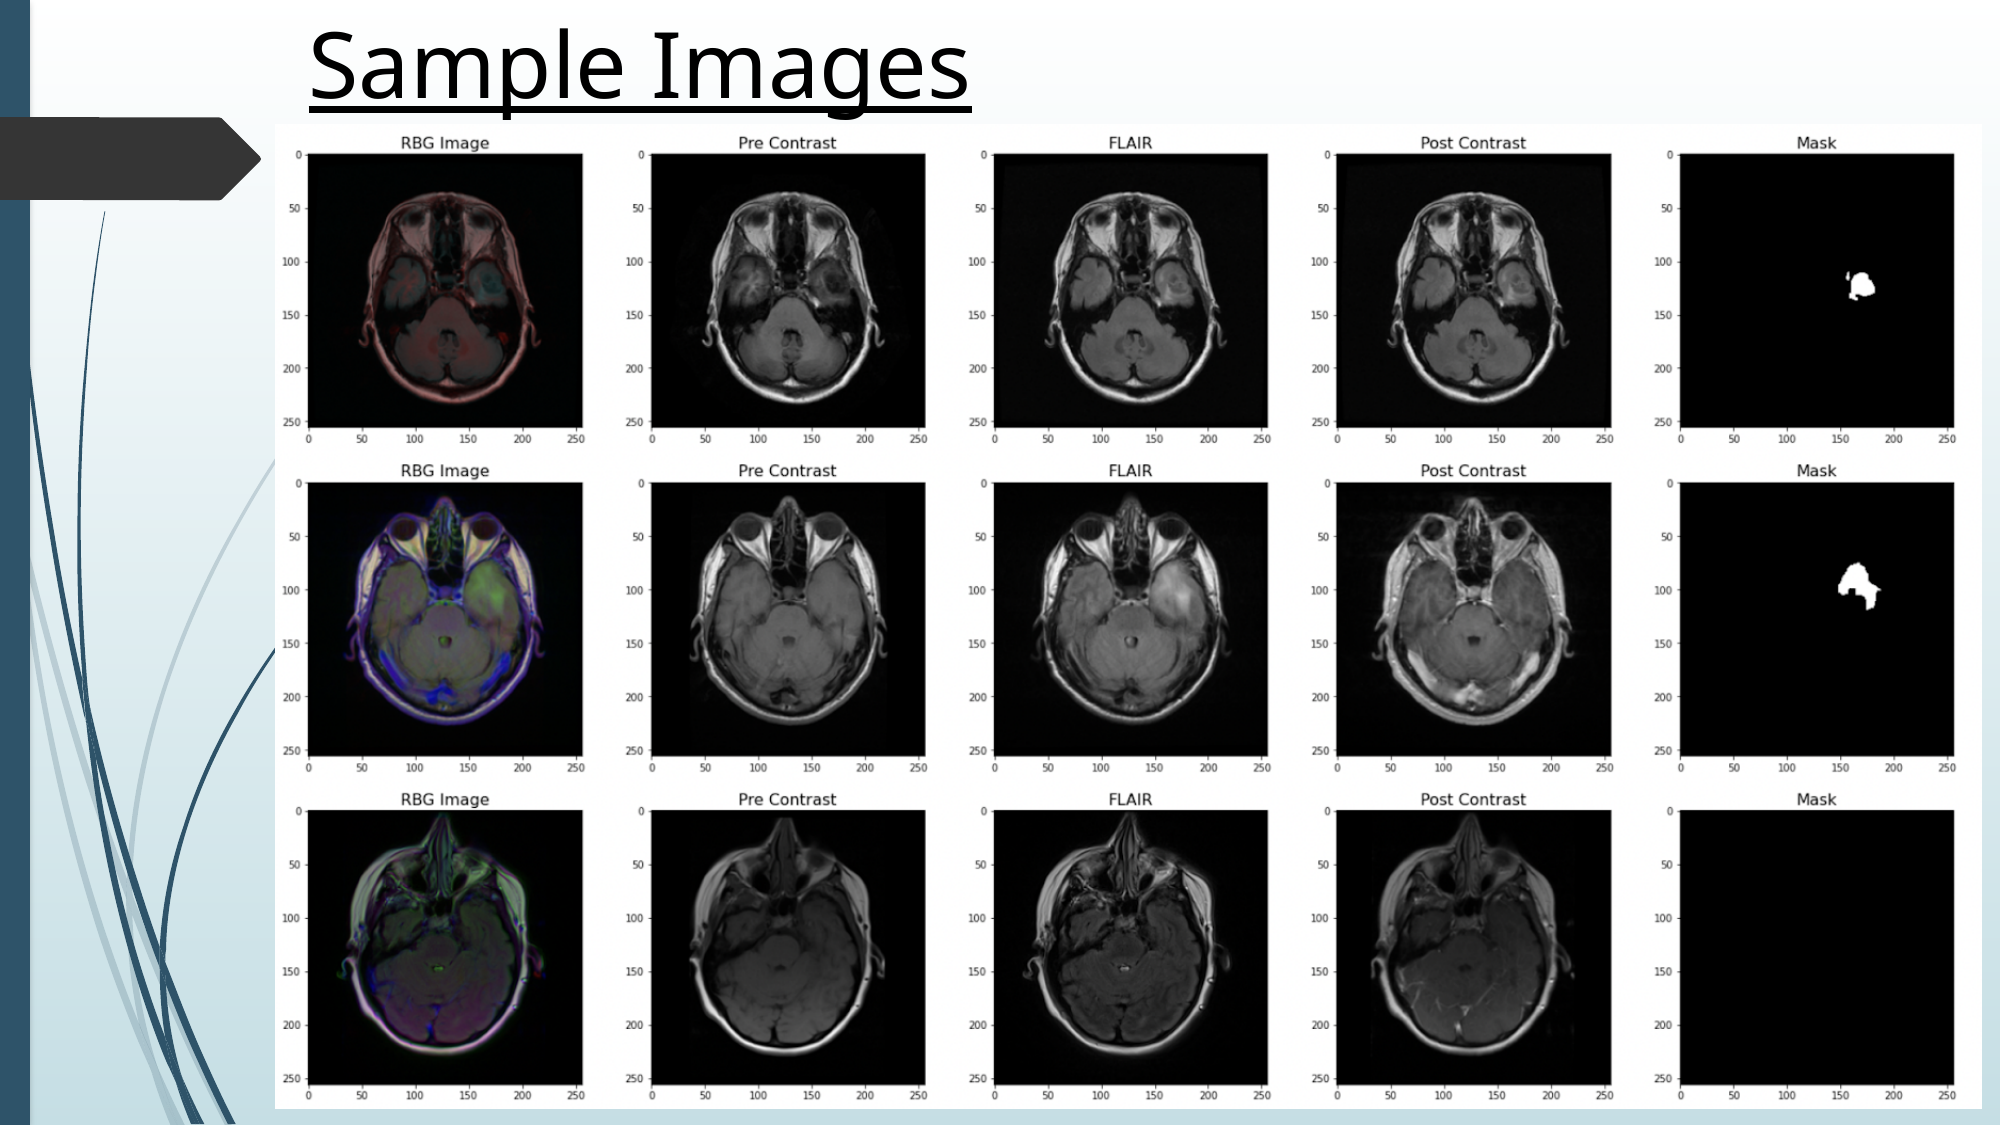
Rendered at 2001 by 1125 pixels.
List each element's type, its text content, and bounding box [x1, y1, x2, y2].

text_box Sample Images [293, 0, 1102, 124]
picture [274, 124, 1982, 1109]
